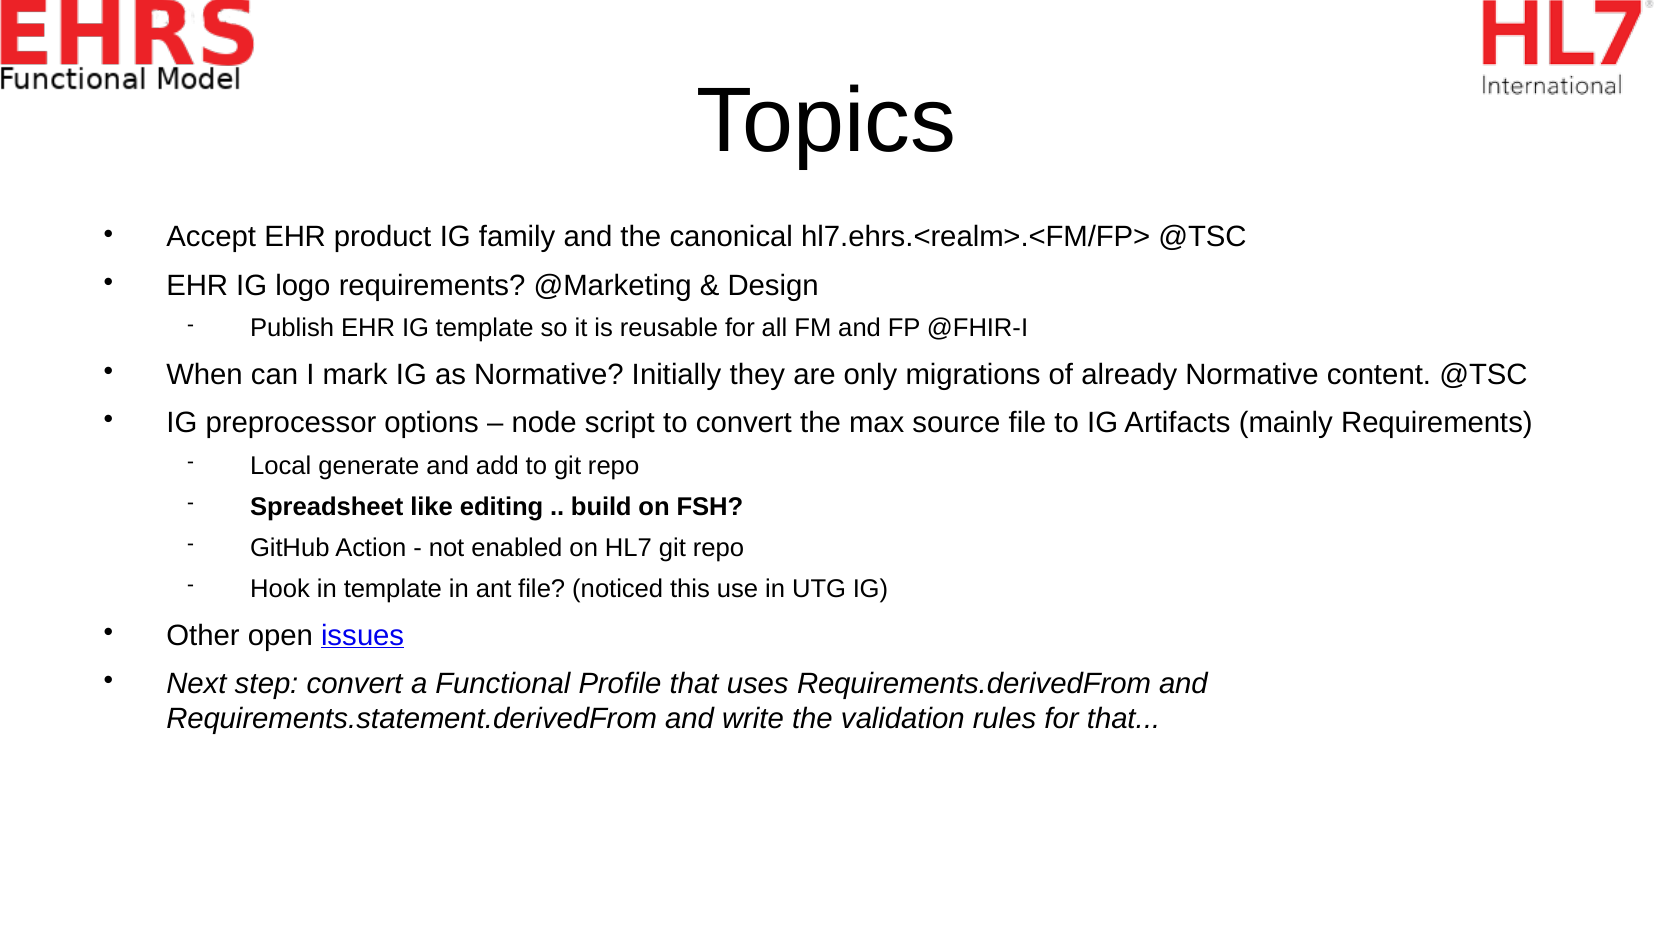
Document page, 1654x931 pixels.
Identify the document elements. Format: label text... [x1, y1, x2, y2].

title Topics [82, 37, 1571, 193]
picture [0, 0, 255, 95]
list Accept EHR product IG family and the canonical hl7.ehrs.<realm>.<FM/FP> @TSC EHR IG logo requirements? @Marketing & Design Publish EHR IG template so it is reusable for all FM and FP @FHIR-I When can I mark IG as Normative? Initially they are only migrations of already Normative content. @TSC IG preprocessor options – node script to convert the max source file to IG Artifacts (mainly Requirements) Local generate and add to git repo Spreadsheet like editing .. build on FSH? GitHub Action - not enabled on HL7 git repo Hook in template in ant file? (noticed this use in UTG IG) Other open issues Next step: convert a Functional Profile that uses Requirements.derivedFrom and Requirements.statement.derivedFrom and write the validation rules for that... [82, 217, 1571, 757]
picture [1482, 0, 1654, 95]
